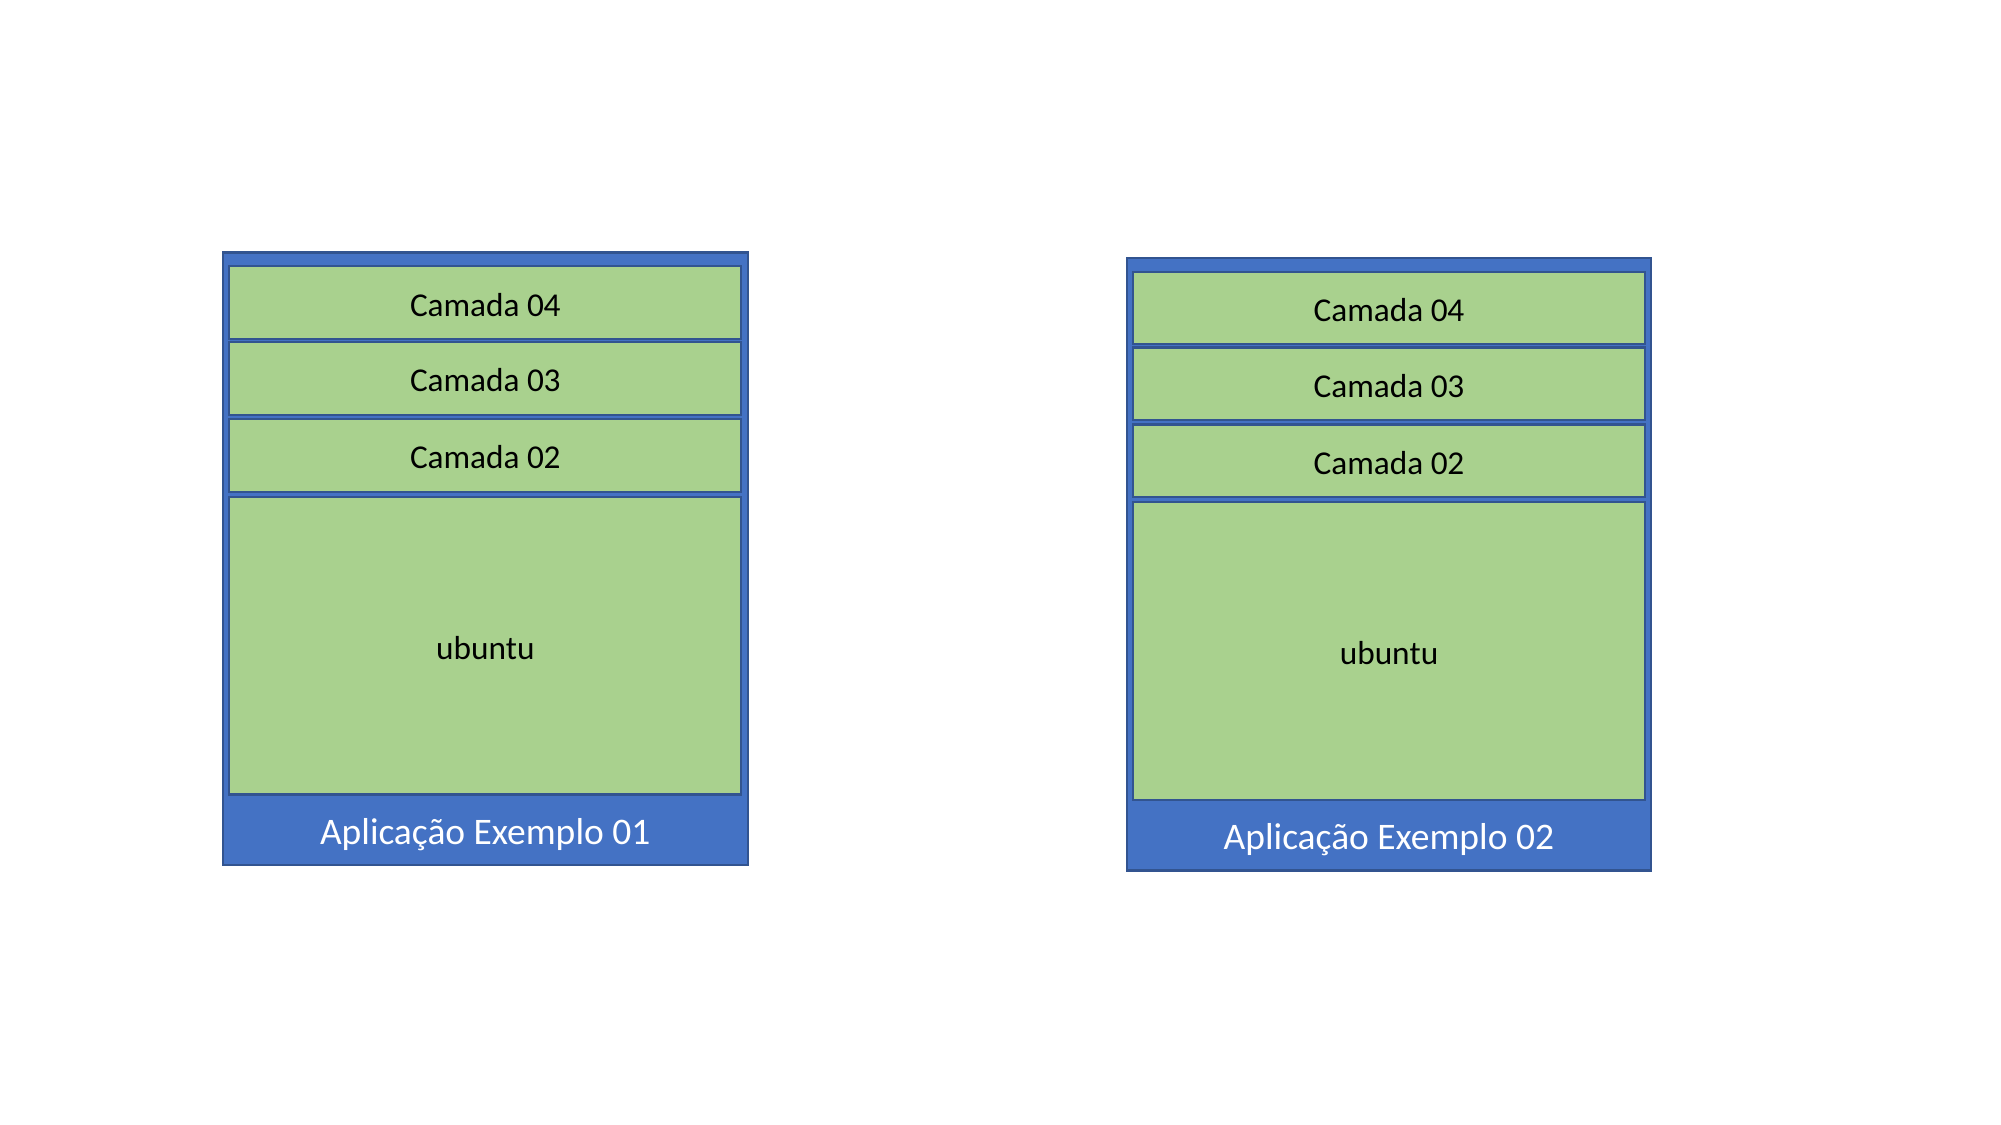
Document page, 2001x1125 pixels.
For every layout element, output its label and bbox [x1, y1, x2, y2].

text_box [1132, 271, 1646, 800]
text_box [1126, 257, 1652, 871]
text_box [229, 266, 742, 795]
text_box [222, 252, 748, 866]
